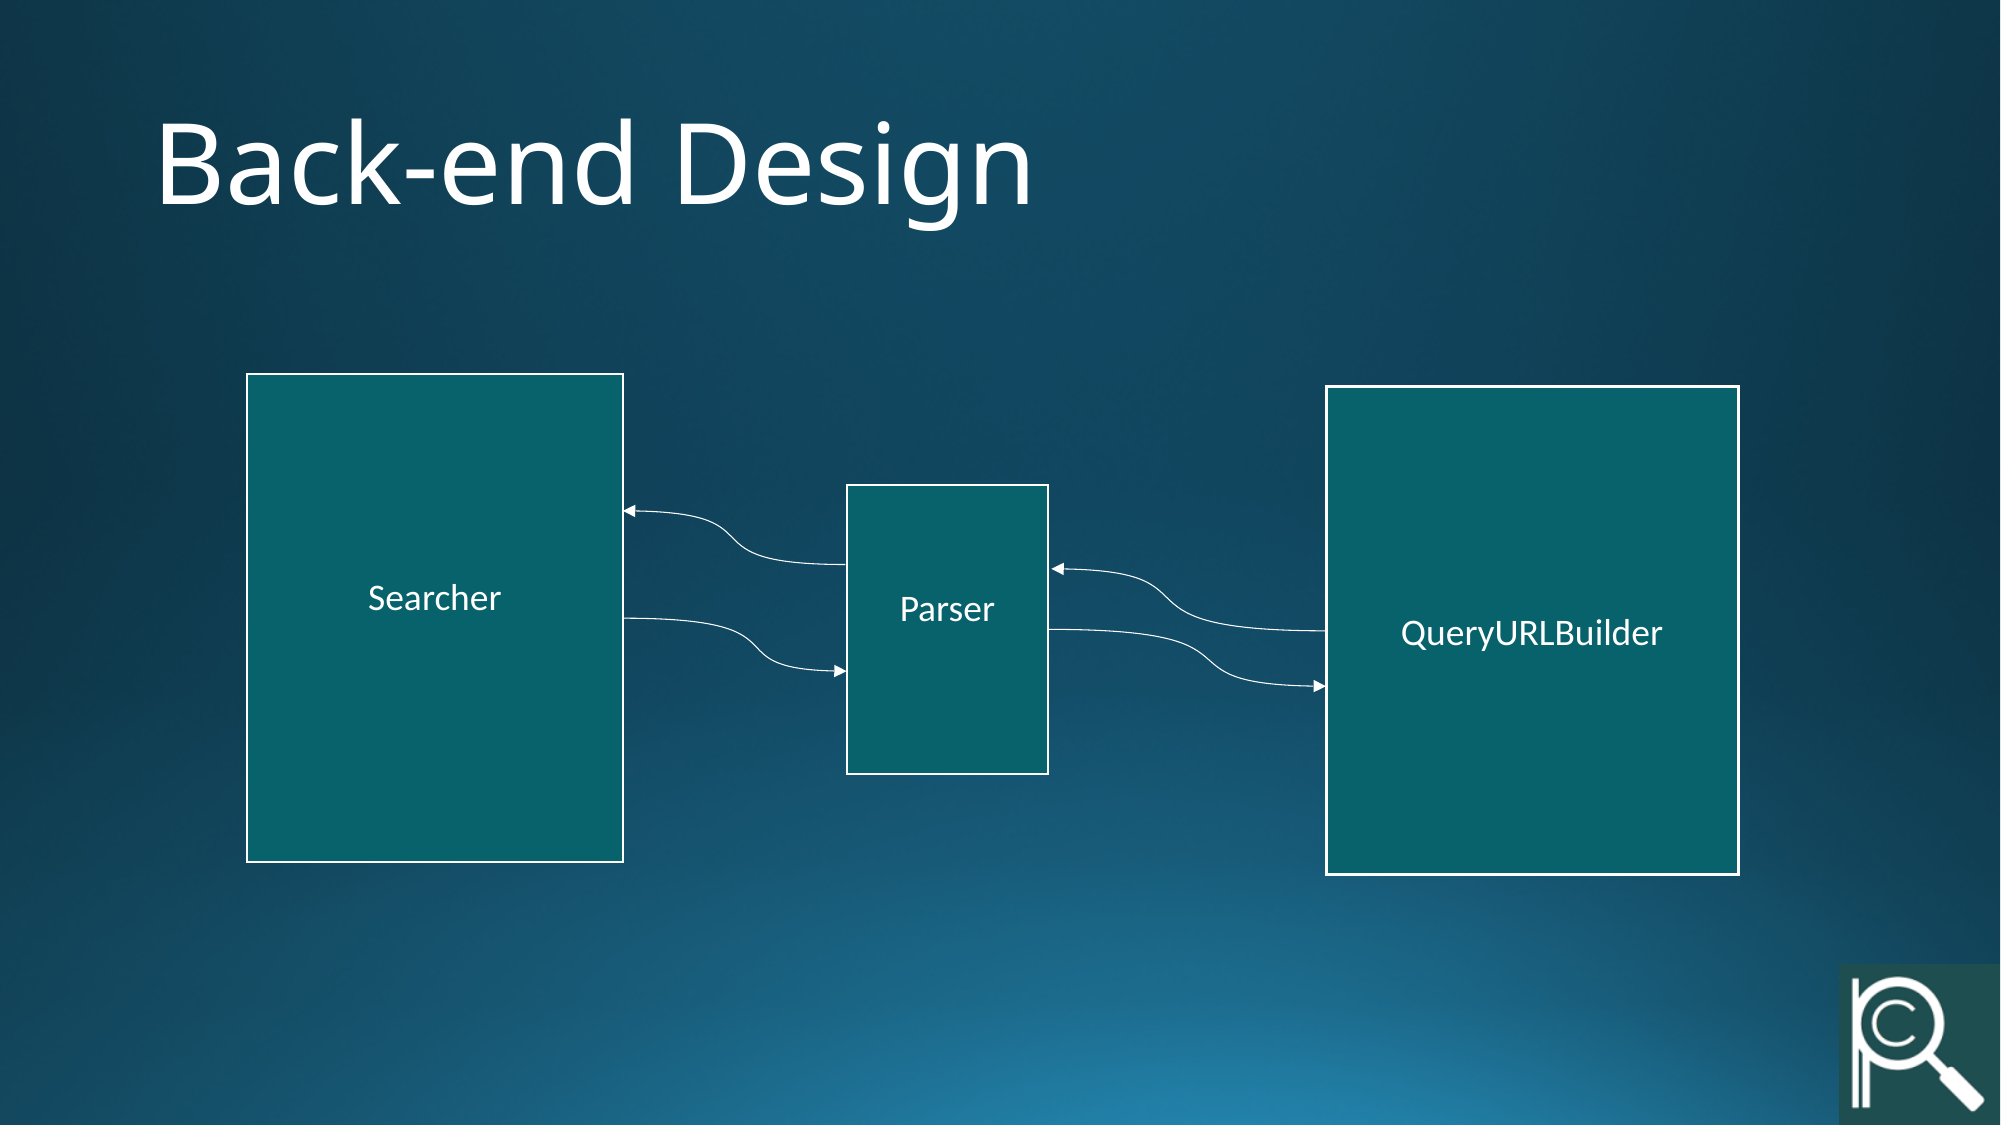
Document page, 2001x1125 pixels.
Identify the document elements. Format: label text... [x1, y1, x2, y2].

text_box Parser [846, 484, 1049, 774]
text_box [622, 618, 847, 672]
title Back-end Design [137, 59, 1863, 278]
text_box QueryURLBuilder [1326, 386, 1739, 875]
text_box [1048, 629, 1327, 687]
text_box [622, 510, 846, 565]
text_box Searcher [247, 374, 623, 863]
picture [0, 0, 2001, 1125]
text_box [1051, 568, 1327, 629]
